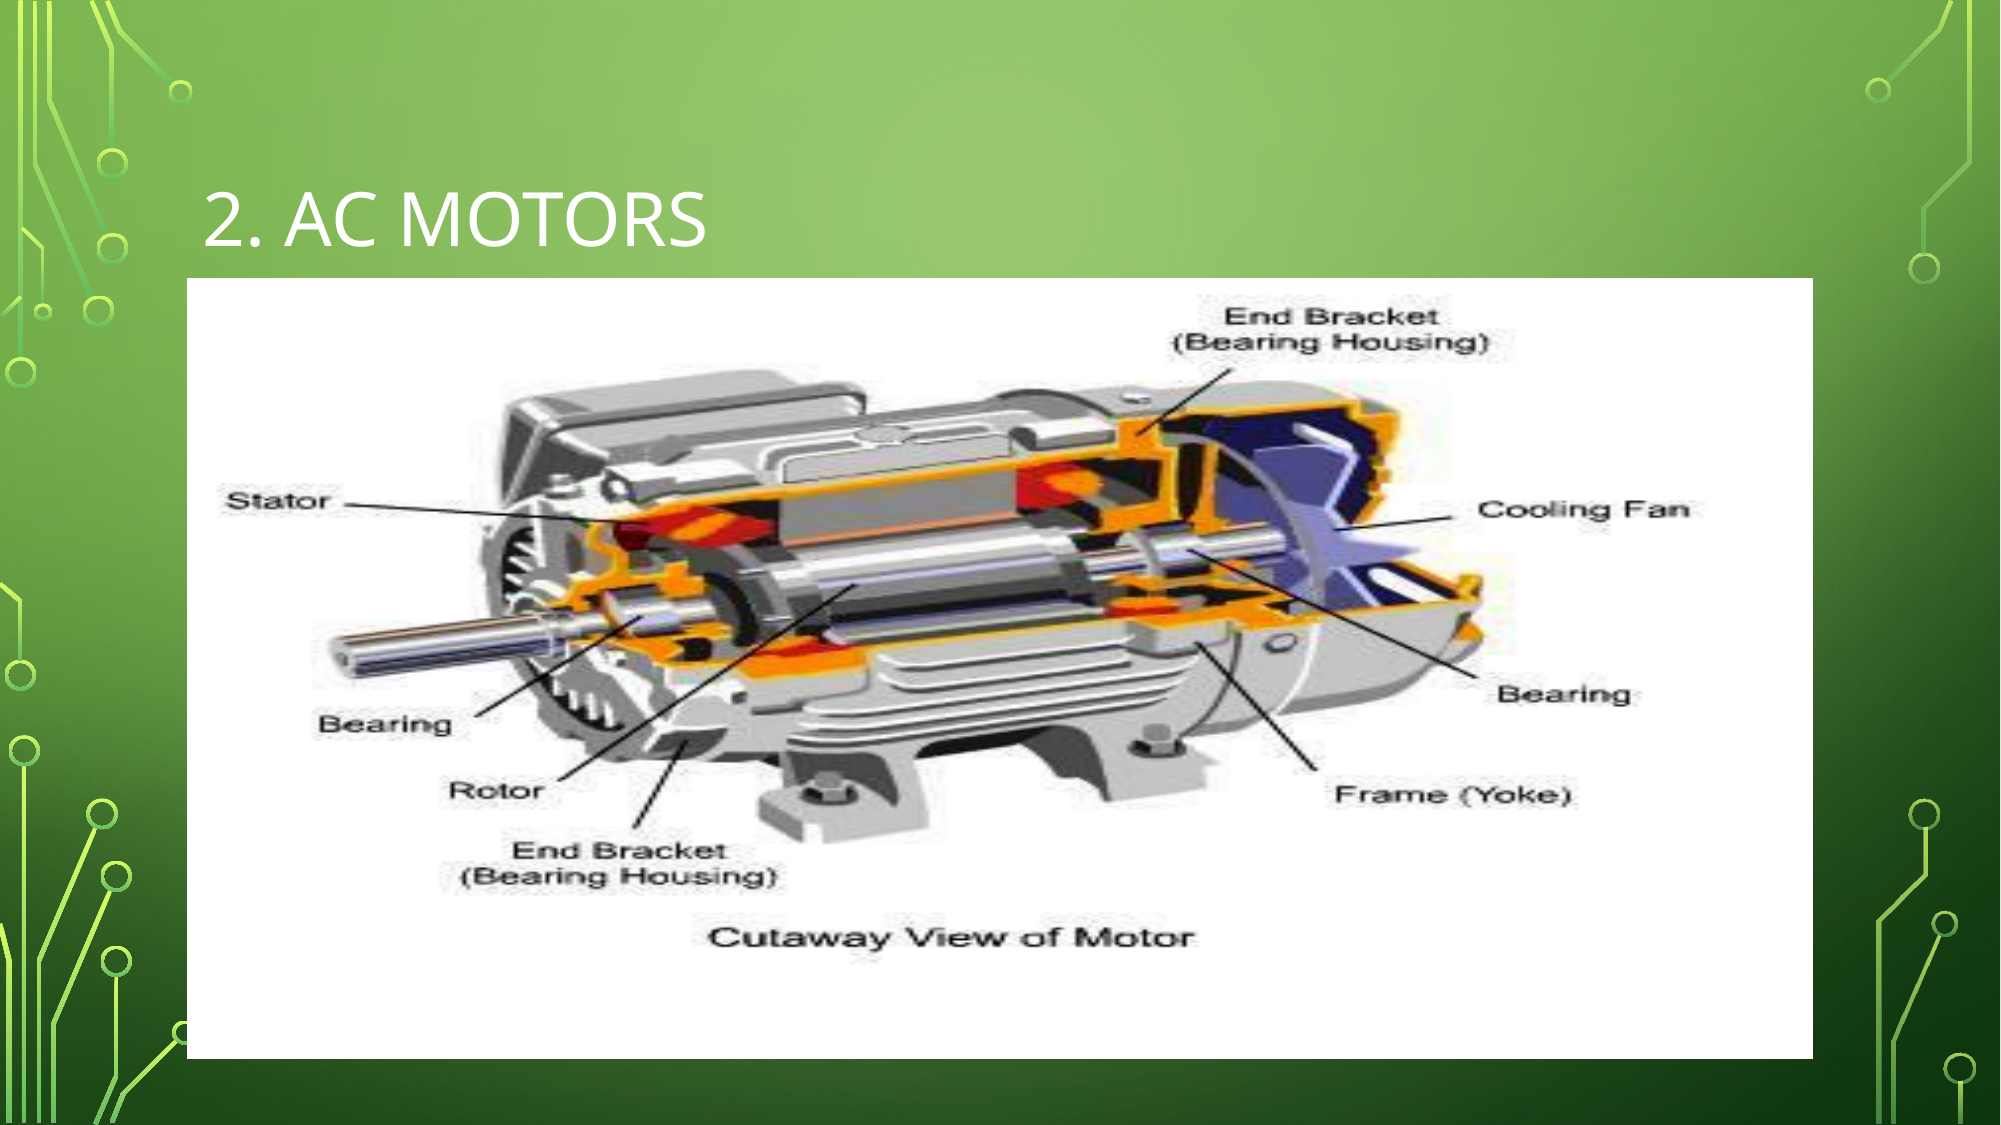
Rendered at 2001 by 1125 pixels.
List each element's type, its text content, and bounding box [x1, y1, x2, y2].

title 2. AC Motors [187, 101, 1813, 278]
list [186, 278, 1813, 1059]
